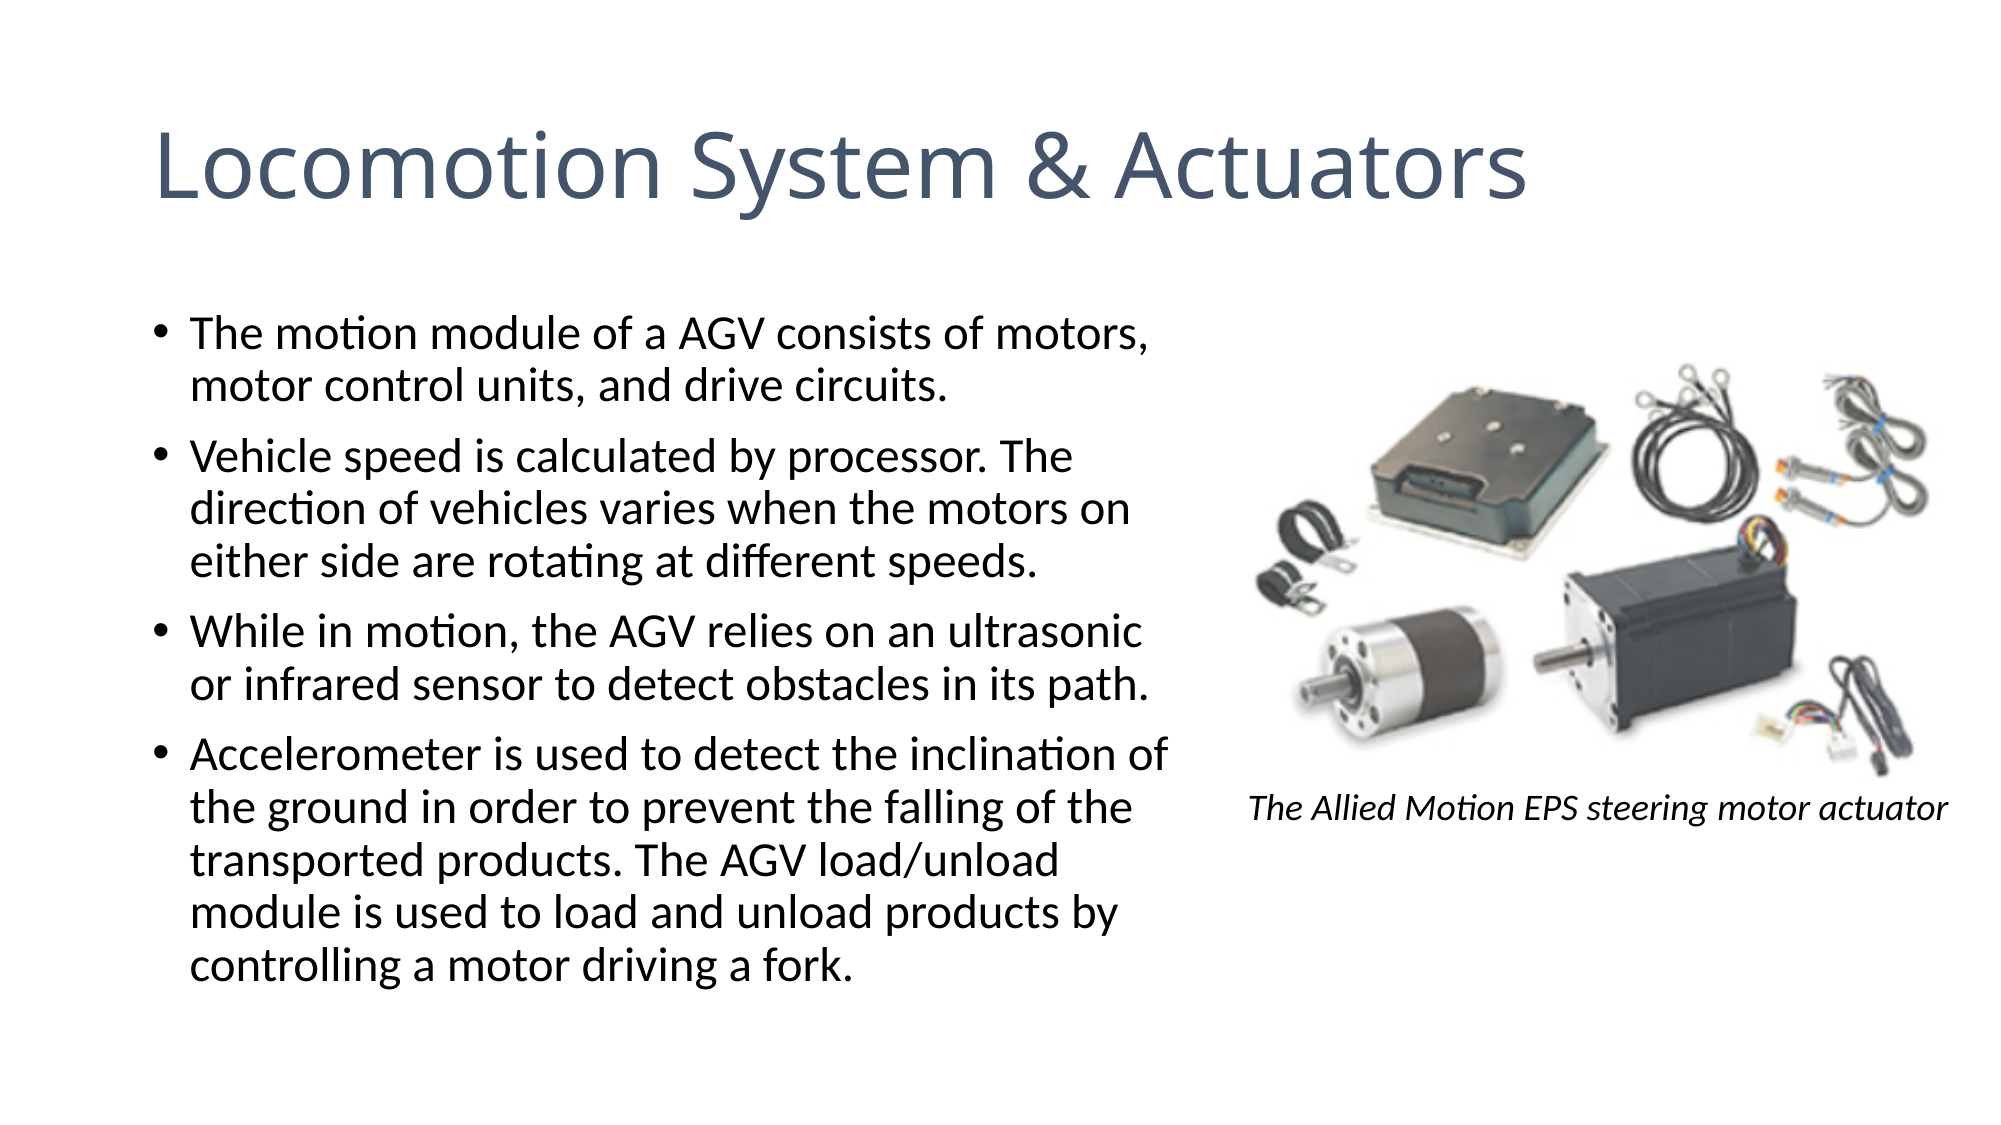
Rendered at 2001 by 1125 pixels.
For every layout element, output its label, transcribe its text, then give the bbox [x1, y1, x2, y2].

list The motion module of a AGV consists of motors, motor control units, and drive circuits. Vehicle speed is calculated by processor. The direction of vehicles varies when the motors on either side are rotating at different speeds. While in motion, the AGV relies on an ultrasonic or infrared sensor to detect obstacles in its path. Accelerometer is used to detect the inclination of the ground in order to prevent the falling of the transported products. The AGV load/unload module is used to load and unload products by controlling a motor driving a fork. [137, 299, 1205, 1014]
title Locomotion System & Actuators [137, 59, 1863, 278]
text_box The Allied Motion EPS steering motor actuator [1233, 794, 1981, 836]
picture [1233, 331, 1989, 794]
